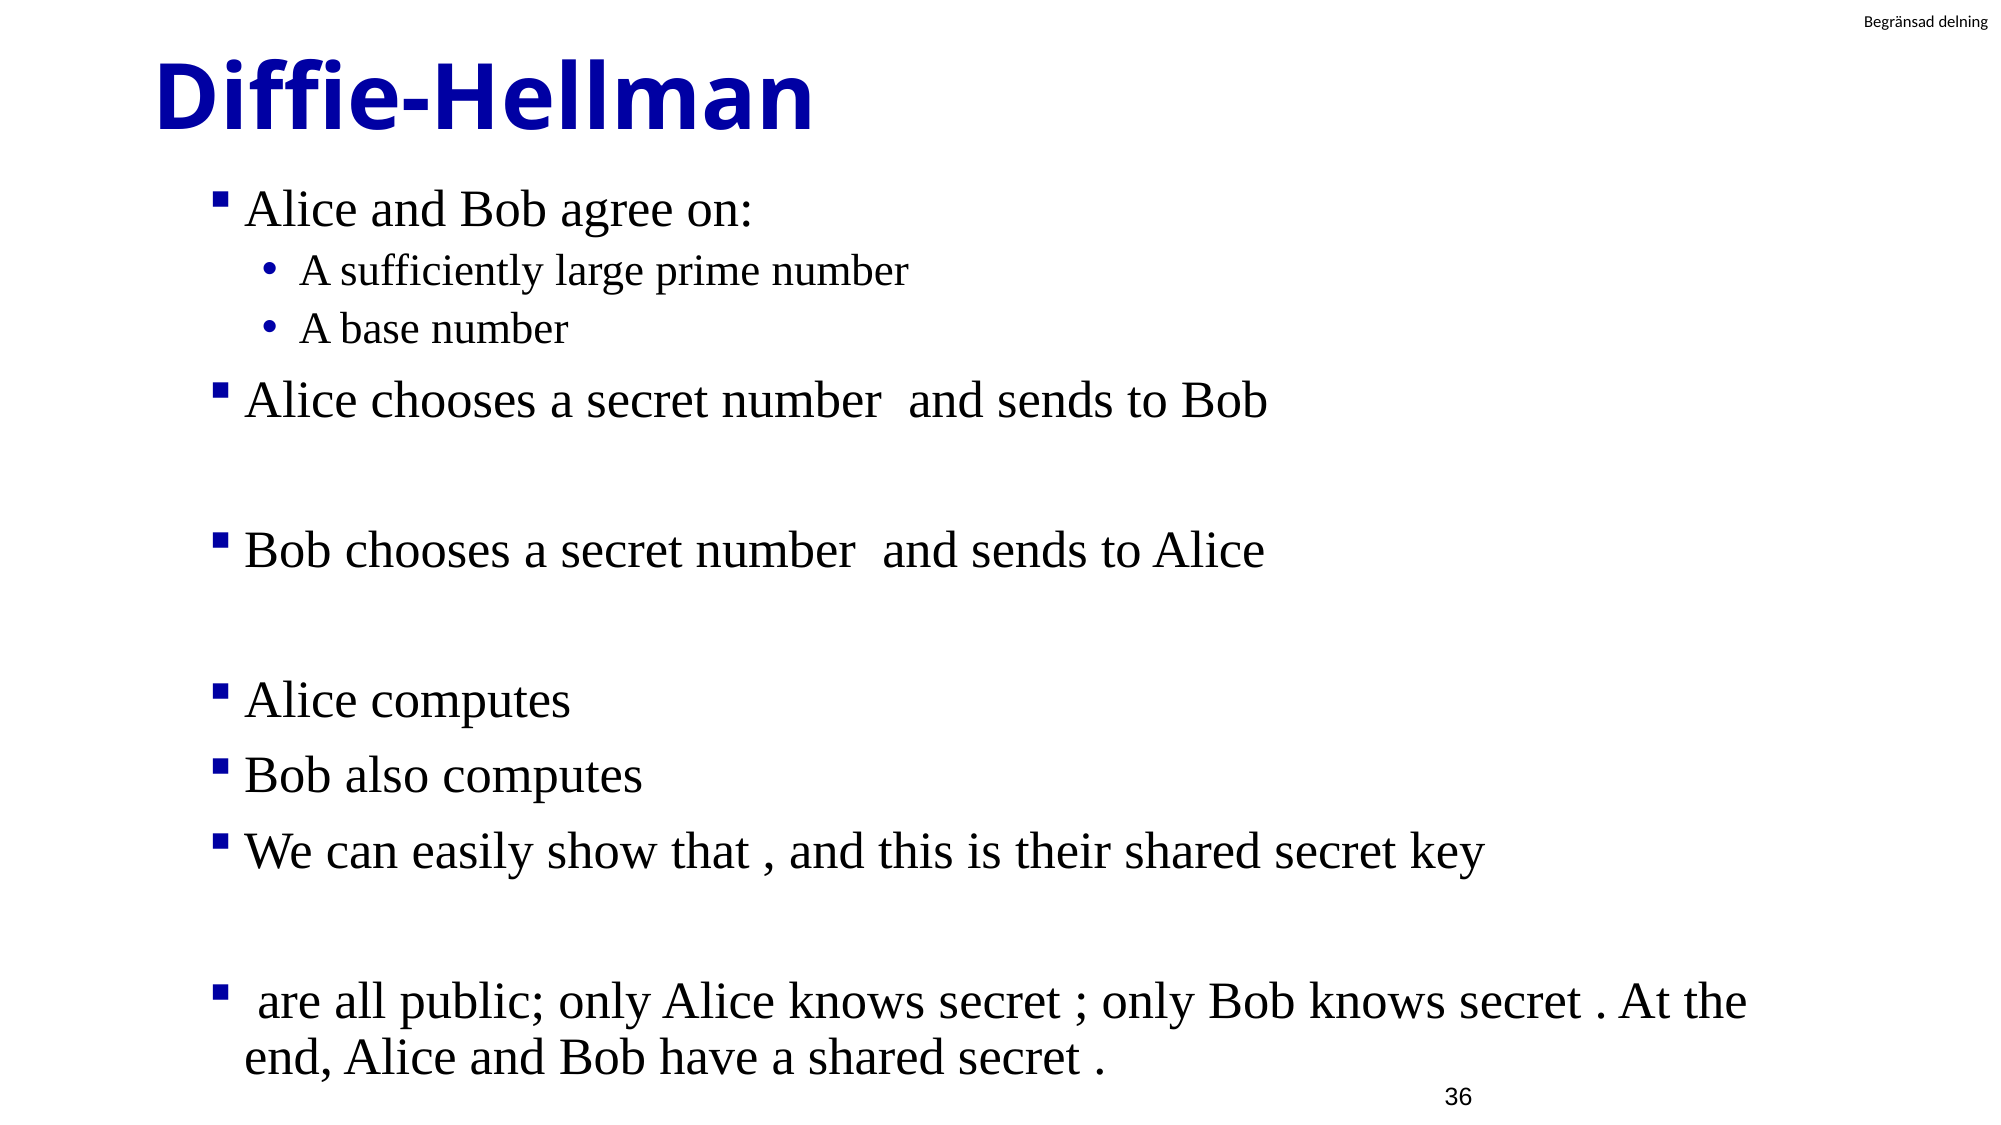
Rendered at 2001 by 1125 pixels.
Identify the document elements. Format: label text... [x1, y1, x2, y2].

slide_number 36 [1137, 1073, 1488, 1114]
title Diffie-Hellman [137, 26, 1863, 174]
